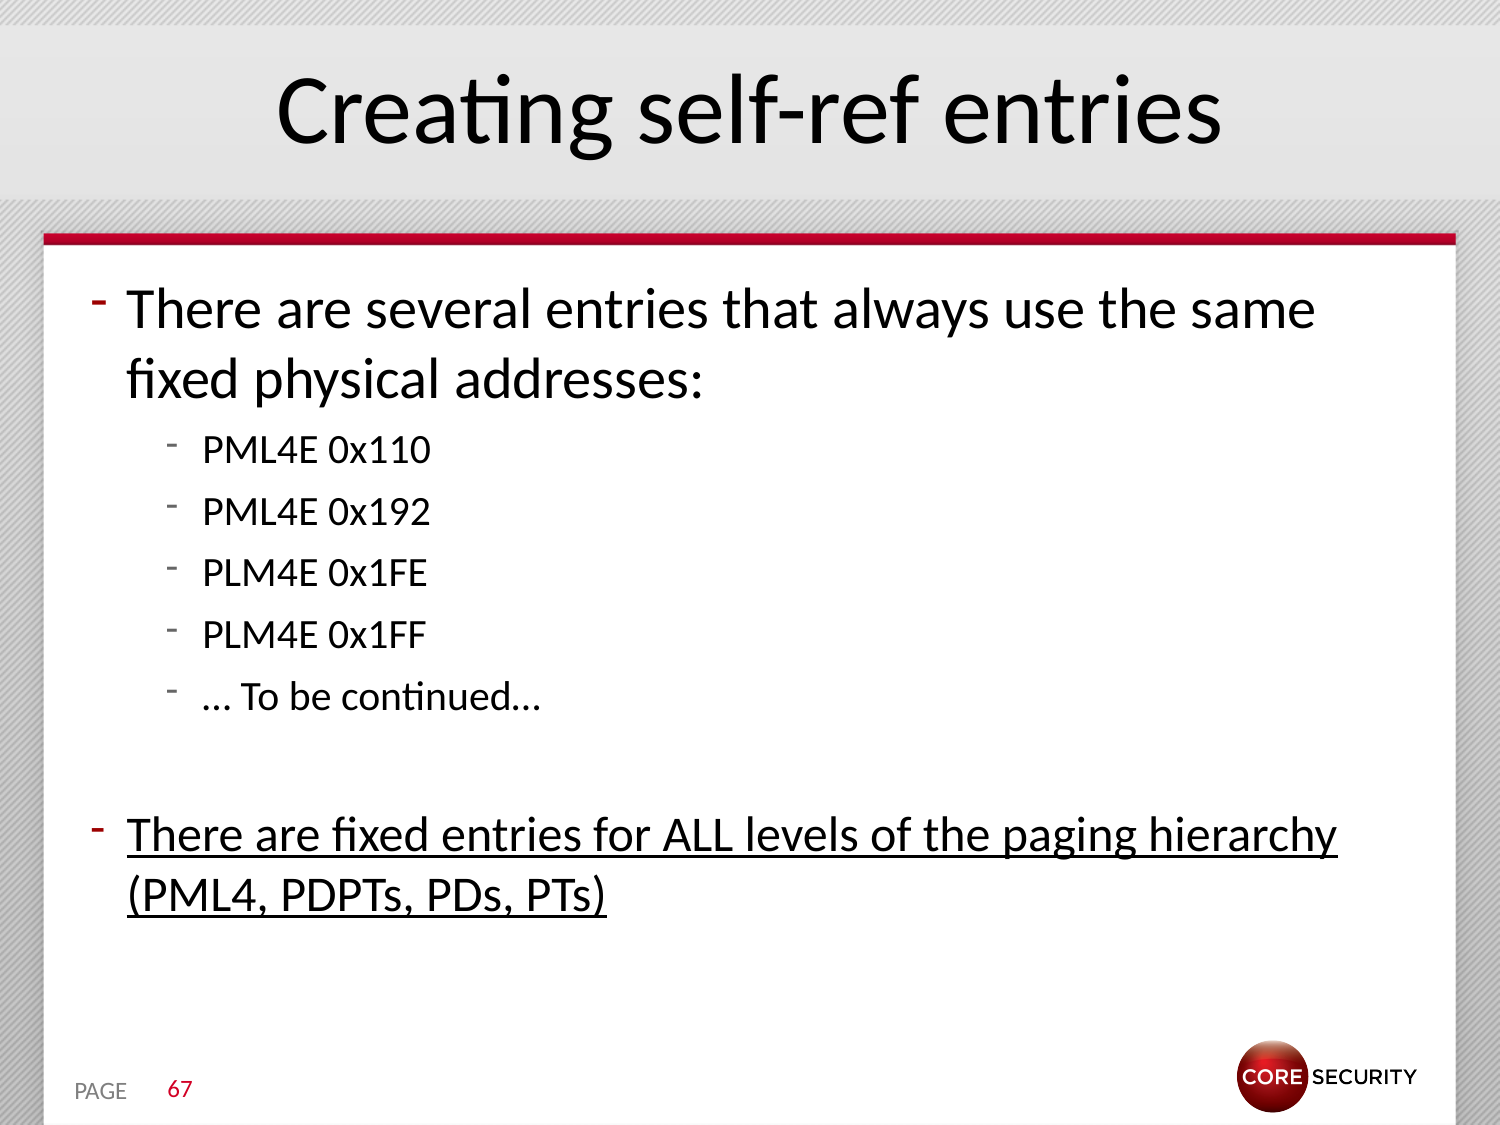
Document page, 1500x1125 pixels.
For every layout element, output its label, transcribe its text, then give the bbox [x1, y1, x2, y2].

picture [0, 0, 1500, 1125]
title Creating self-ref entries [75, 67, 1425, 172]
list There are several entries that always use the same fixed physical addresses: PML4E 0x110 PML4E 0x192 PLM4E 0x1FE PLM4E 0x1FF … To be continued… There are fixed entries for ALL levels of the paging hierarchy (PML4, PDPTs, PDs, PTs) [75, 262, 1425, 1003]
slide_number 67 [152, 1067, 503, 1111]
